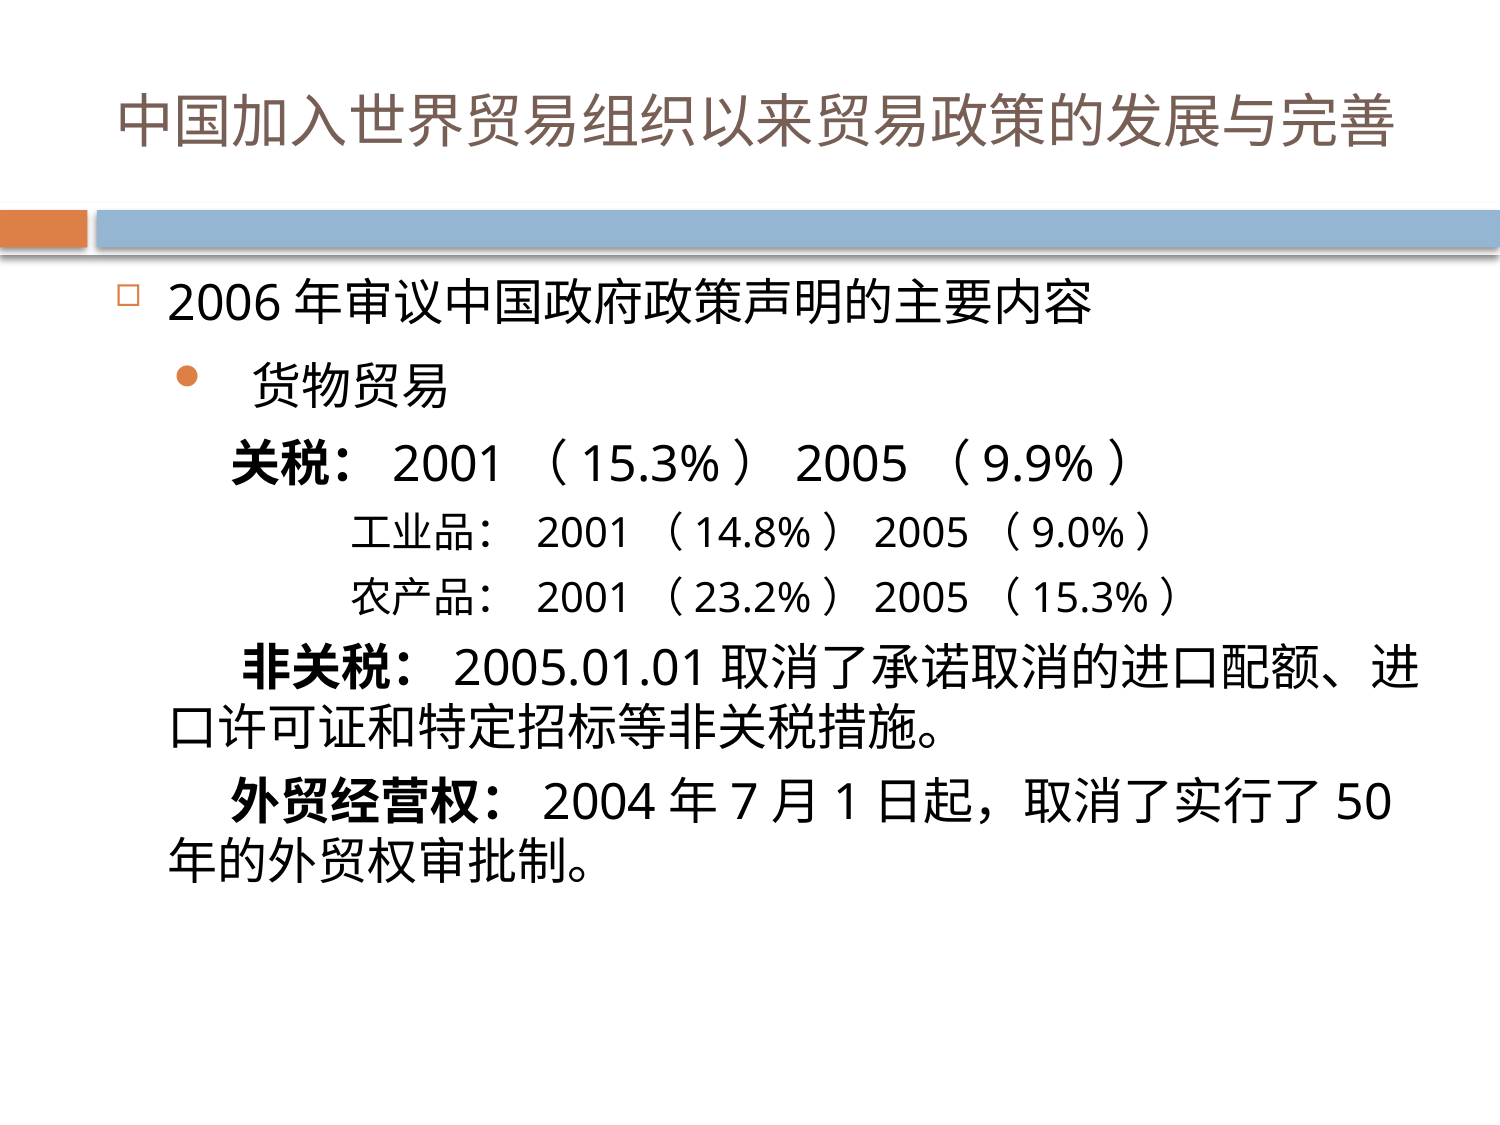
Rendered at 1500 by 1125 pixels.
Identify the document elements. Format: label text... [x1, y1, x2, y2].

title 中国加入世界贸易组织以来贸易政策的发展与完善 [100, 37, 1438, 200]
list 2006年审议中国政府政策声明的主要内容 货物贸易 关税：2001（15.3%）2005（9.9%） 工业品： 2001（14.8%）2005（9.0%） 农产品： 2001（23.2%）2005（15.3%） 非关税：2005.01.01取消了承诺取消的进口配额、进口许可证和特定招标等非关税措施。 外贸经营权：2004年7月1日起，取消了实行了50年的外贸权审批制。 [100, 262, 1438, 1000]
